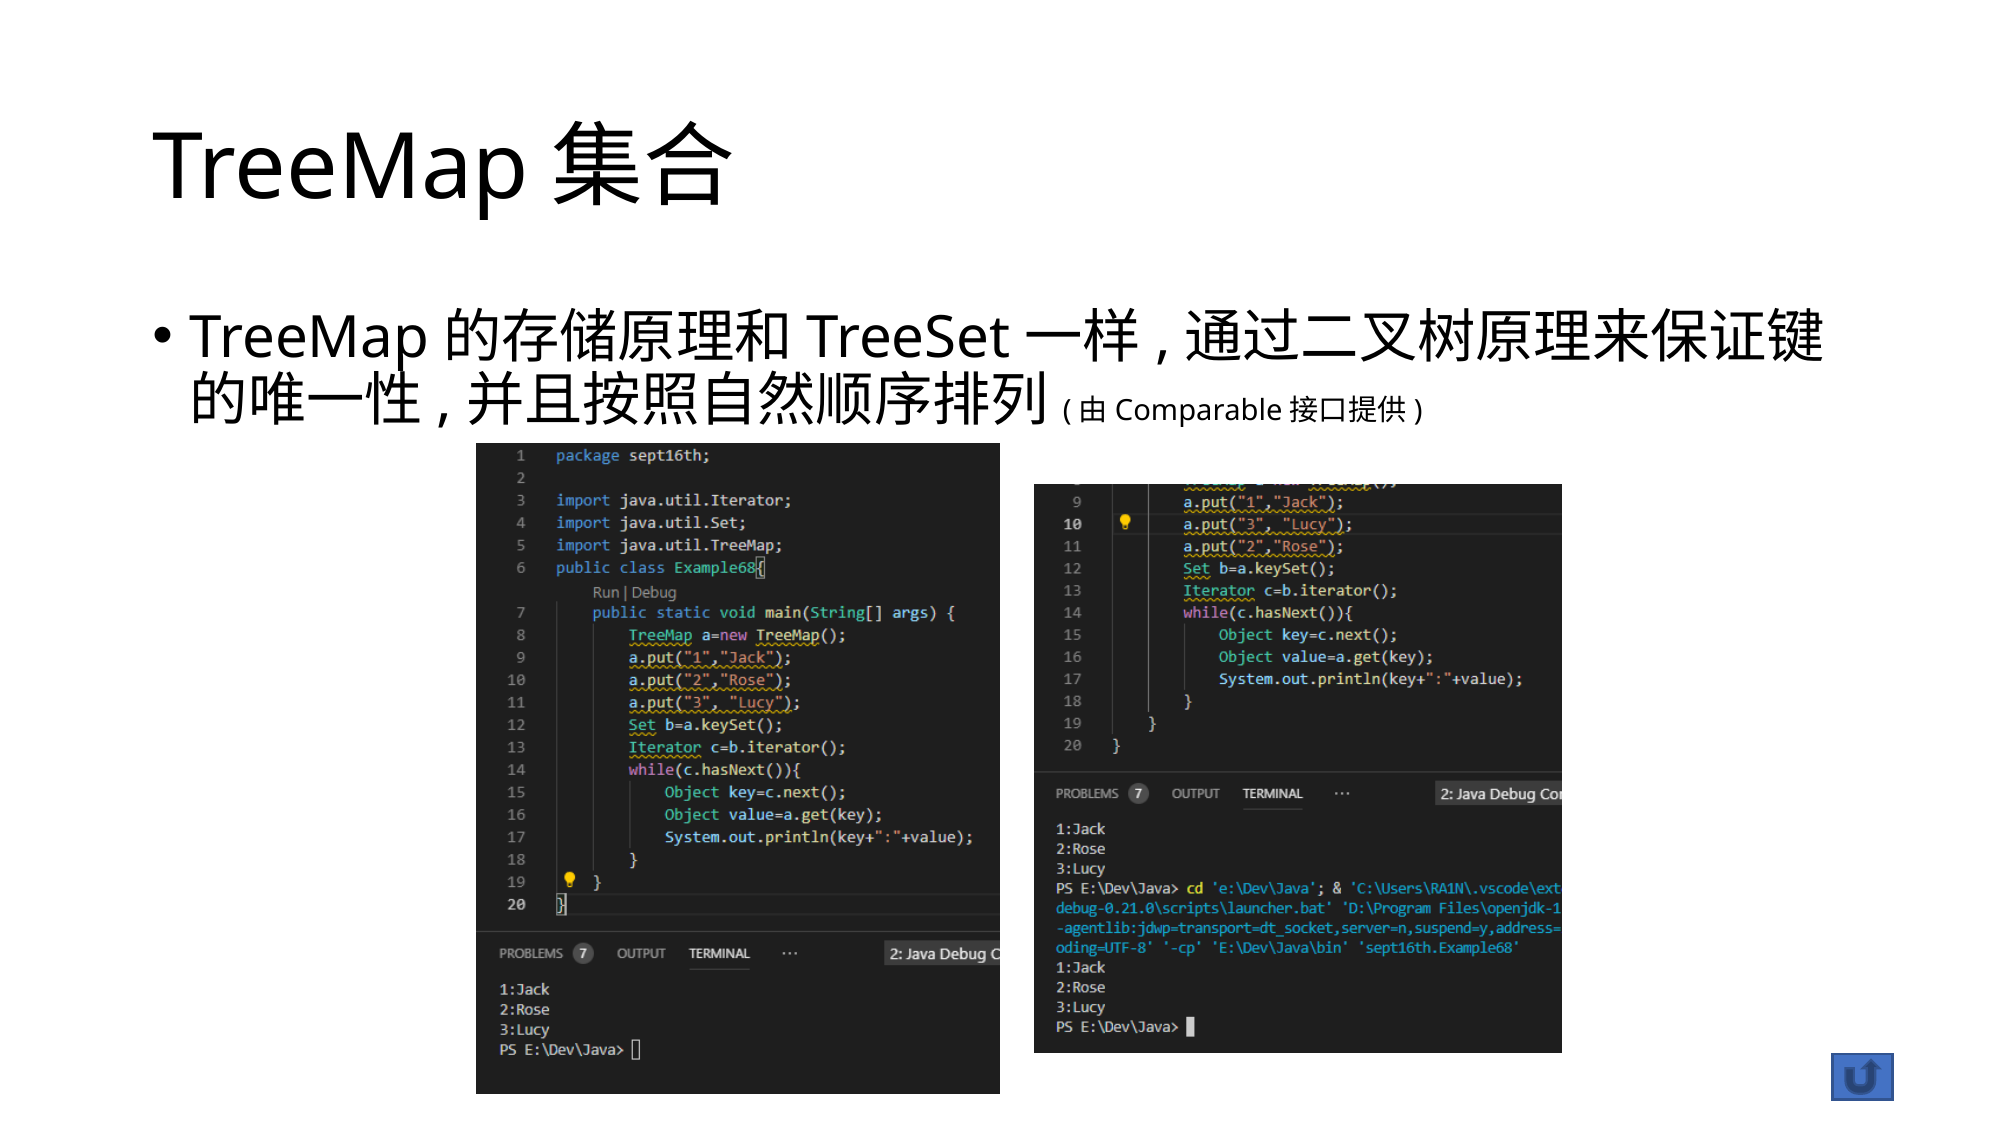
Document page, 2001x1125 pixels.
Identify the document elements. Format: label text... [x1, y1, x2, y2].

text_box [1831, 1053, 1894, 1101]
picture [476, 443, 1001, 1094]
picture [1034, 484, 1562, 1053]
list TreeMap的存储原理和TreeSet一样,通过二叉树原理来保证键的唯一性,并且按照自然顺序排列(由Comparable接口提供) [137, 299, 1863, 1014]
title TreeMap集合 [137, 59, 1863, 278]
